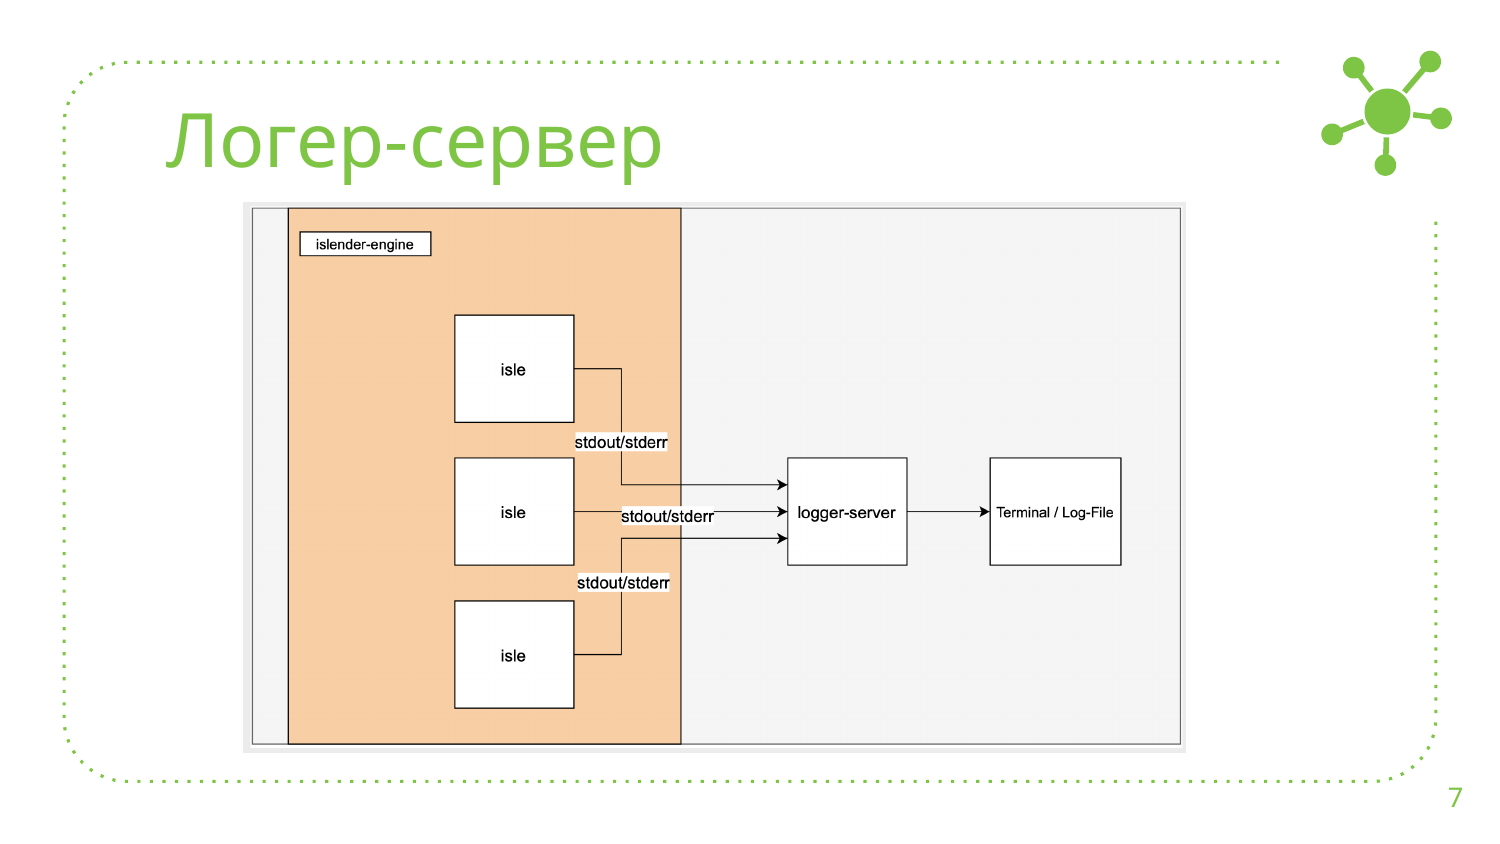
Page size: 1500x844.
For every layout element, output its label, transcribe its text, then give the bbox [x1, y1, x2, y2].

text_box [1321, 50, 1453, 177]
picture [242, 202, 1186, 754]
slide_number ‹#› [1411, 753, 1500, 844]
title Логер-сервер [151, 77, 1278, 219]
